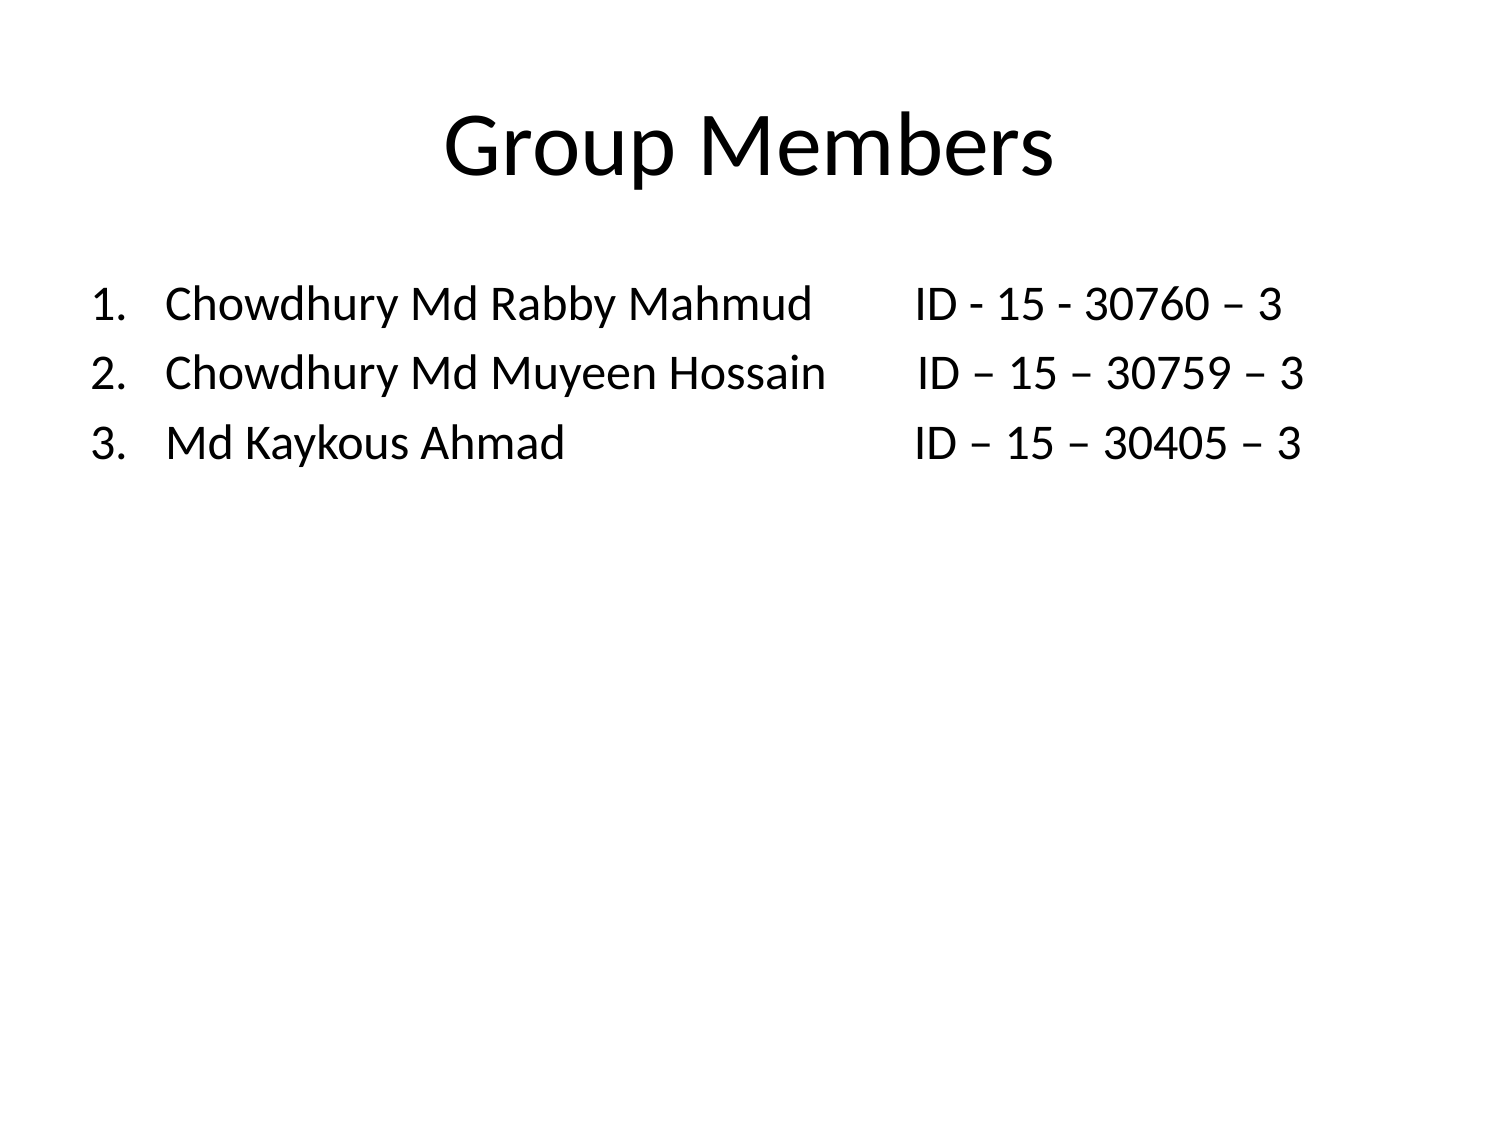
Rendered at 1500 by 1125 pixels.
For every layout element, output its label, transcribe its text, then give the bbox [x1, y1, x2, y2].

title Group Members [75, 45, 1425, 233]
list Chowdhury Md Rabby Mahmud ID - 15 - 30760 – 3 Chowdhury Md Muyeen Hossain ID – 15 – 30759 – 3 Md Kaykous Ahmad ID – 15 – 30405 – 3 [75, 262, 1425, 1005]
